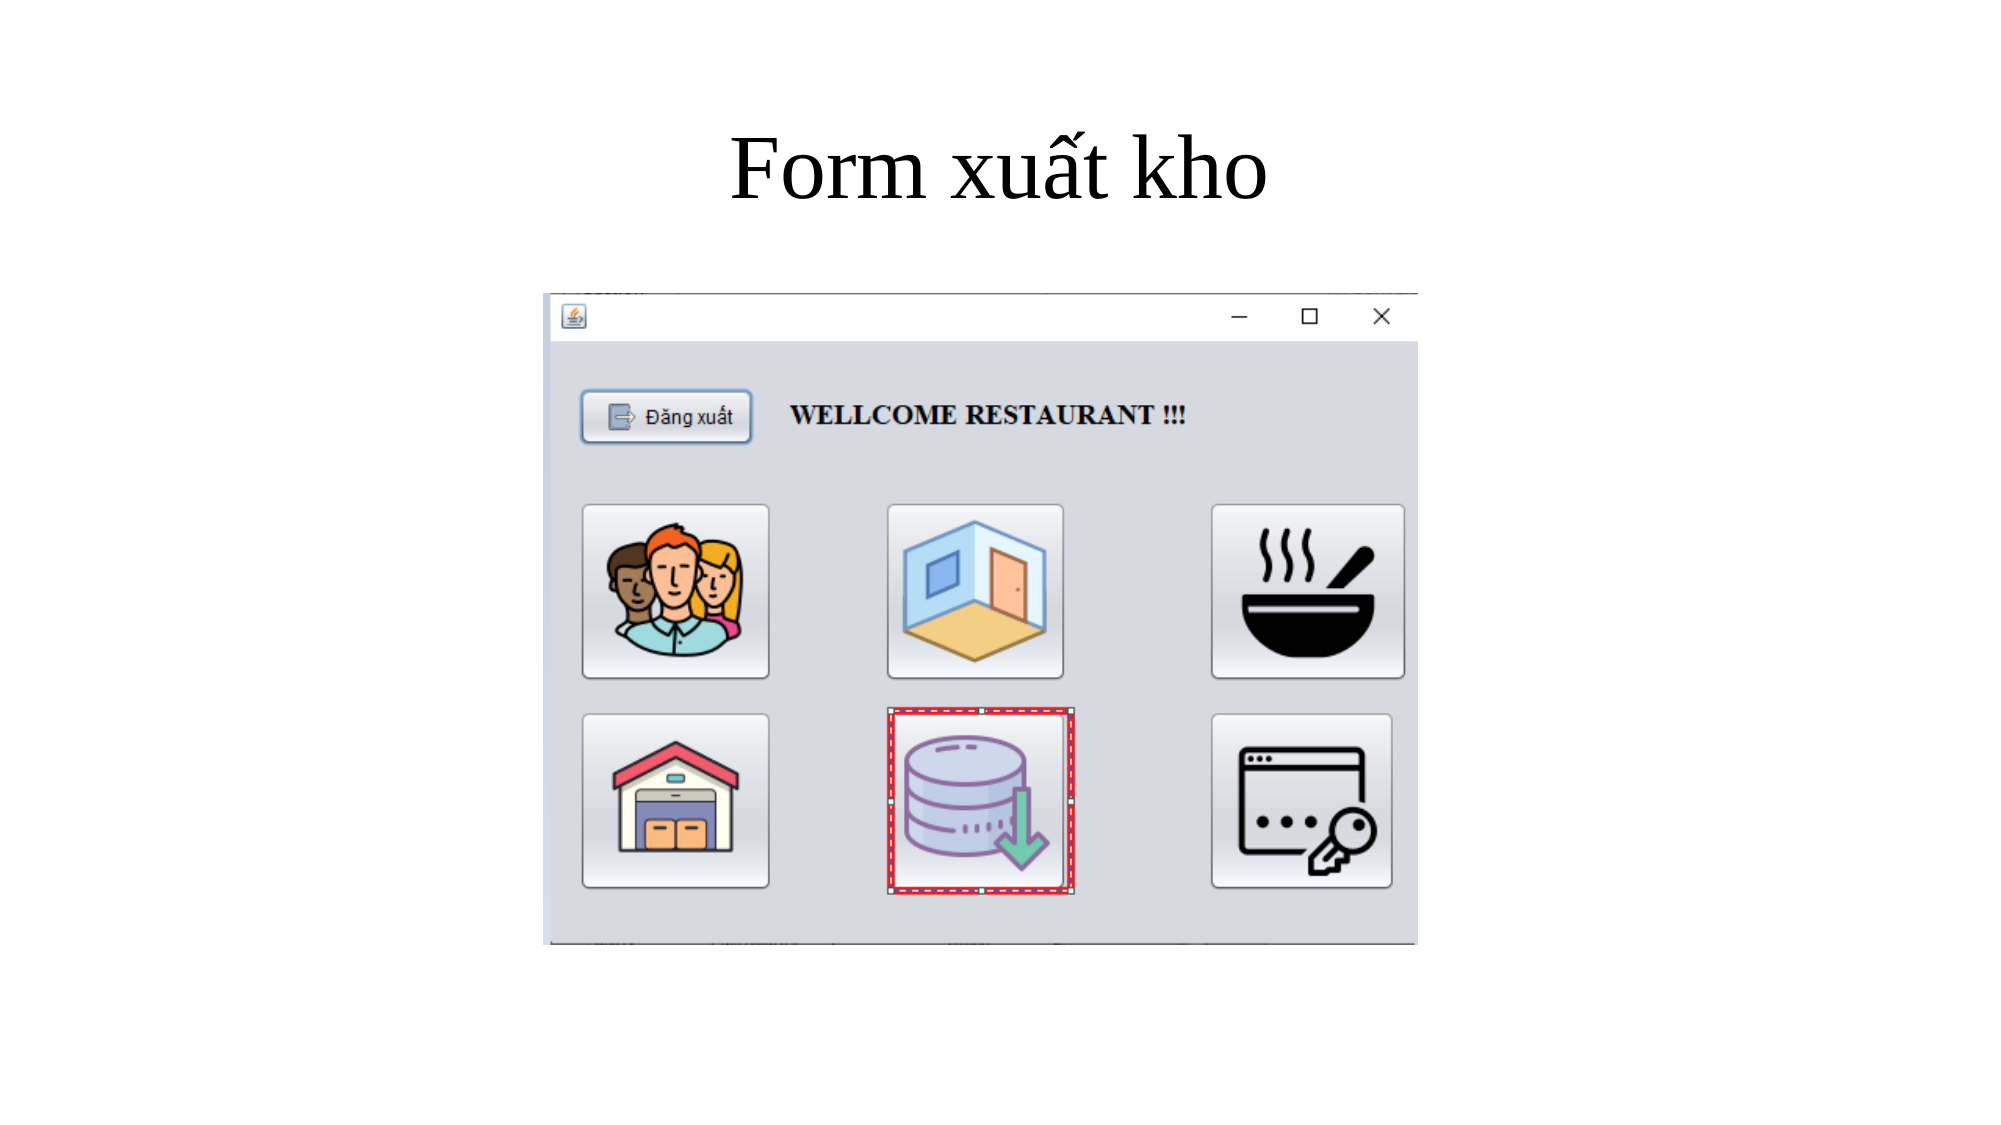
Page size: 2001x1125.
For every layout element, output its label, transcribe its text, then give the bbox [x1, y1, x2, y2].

picture [543, 293, 1418, 945]
title Form xuất kho [137, 59, 1863, 278]
